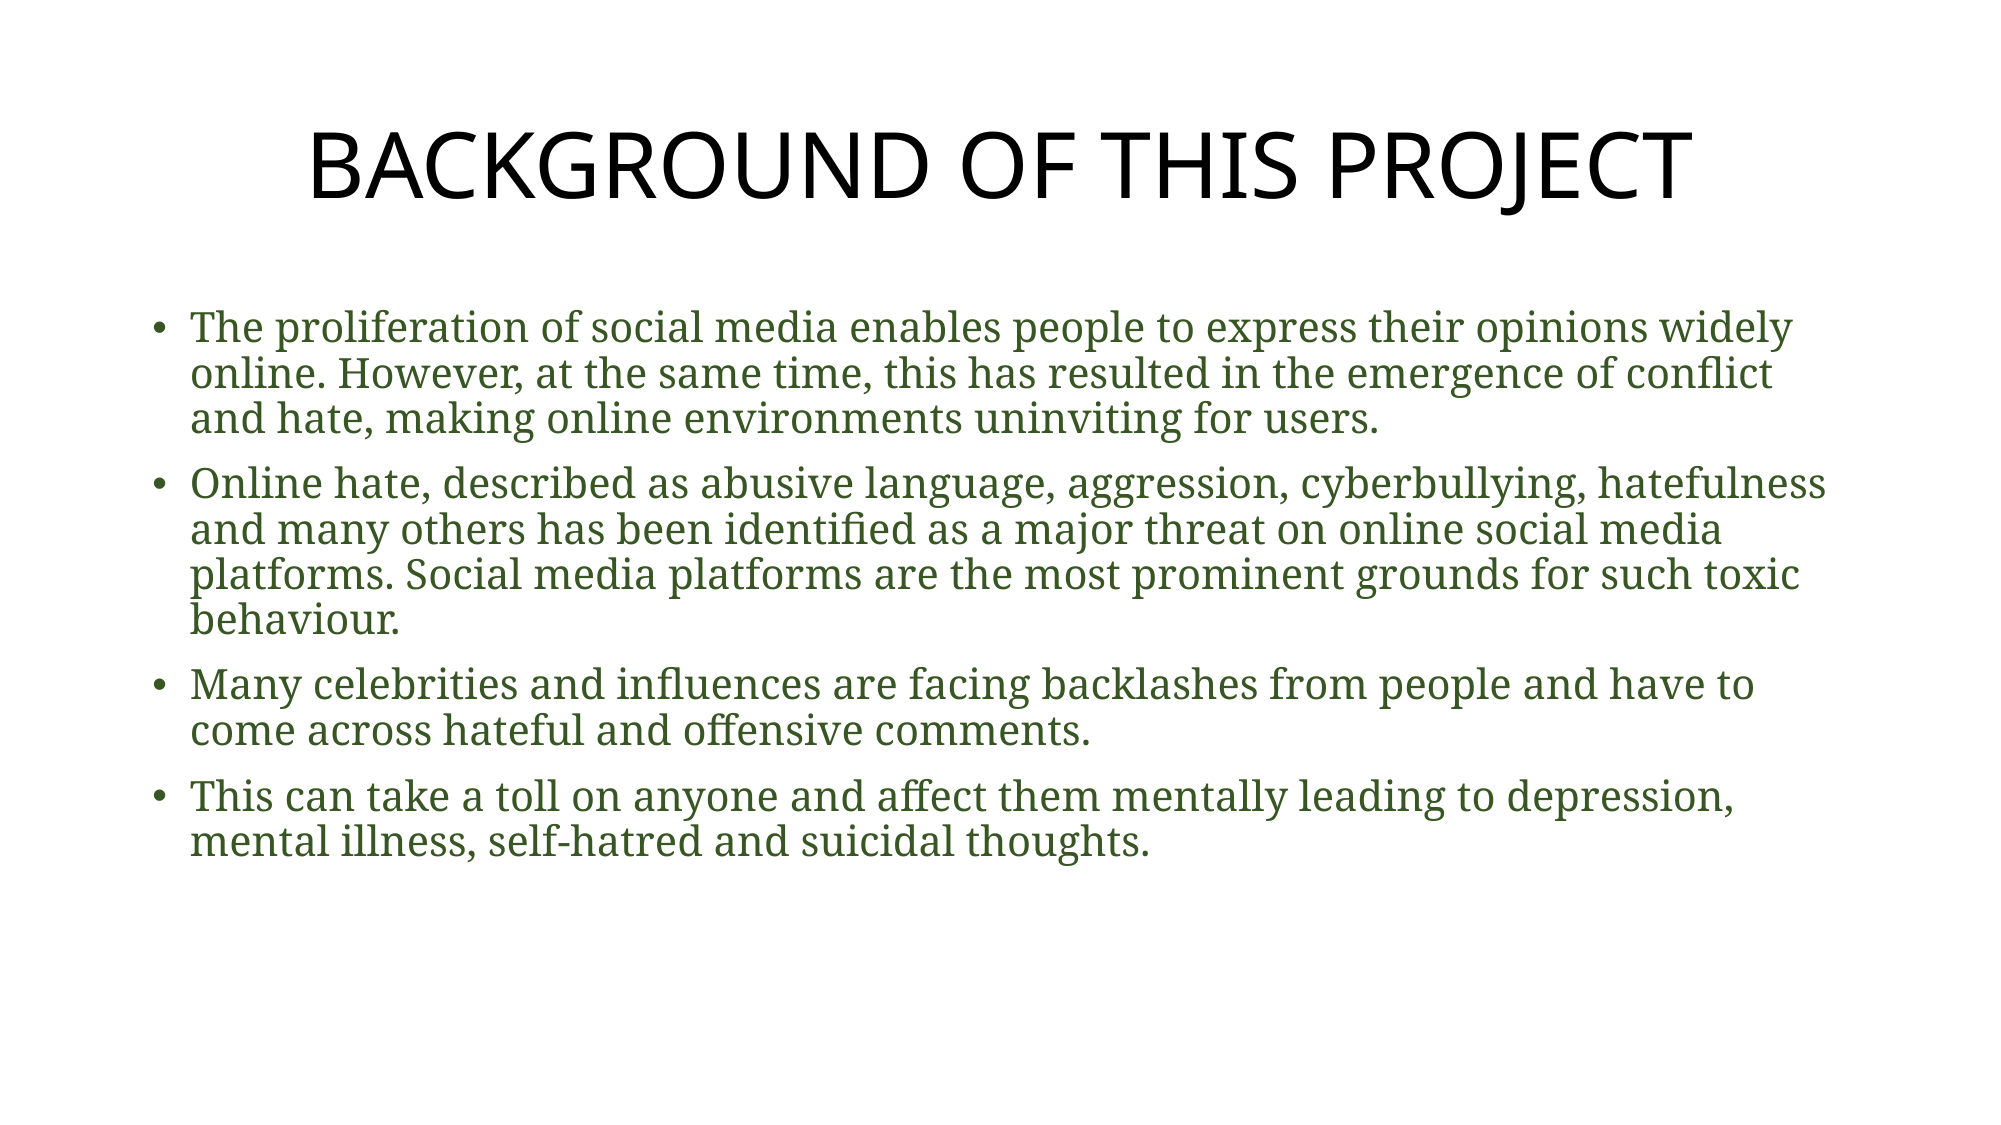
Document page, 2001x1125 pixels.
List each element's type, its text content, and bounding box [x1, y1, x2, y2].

title BACKGROUND OF THIS PROJECT [137, 59, 1863, 278]
list The proliferation of social media enables people to express their opinions widely online. However, at the same time, this has resulted in the emergence of conflict and hate, making online environments uninviting for users. Online hate, described as abusive language, aggression, cyberbullying, hatefulness and many others has been identified as a major threat on online social media platforms. Social media platforms are the most prominent grounds for such toxic behaviour. Many celebrities and influences are facing backlashes from people and have to come across hateful and offensive comments. This can take a toll on anyone and affect them mentally leading to depression, mental illness, self-hatred and suicidal thoughts. [137, 299, 1863, 1014]
